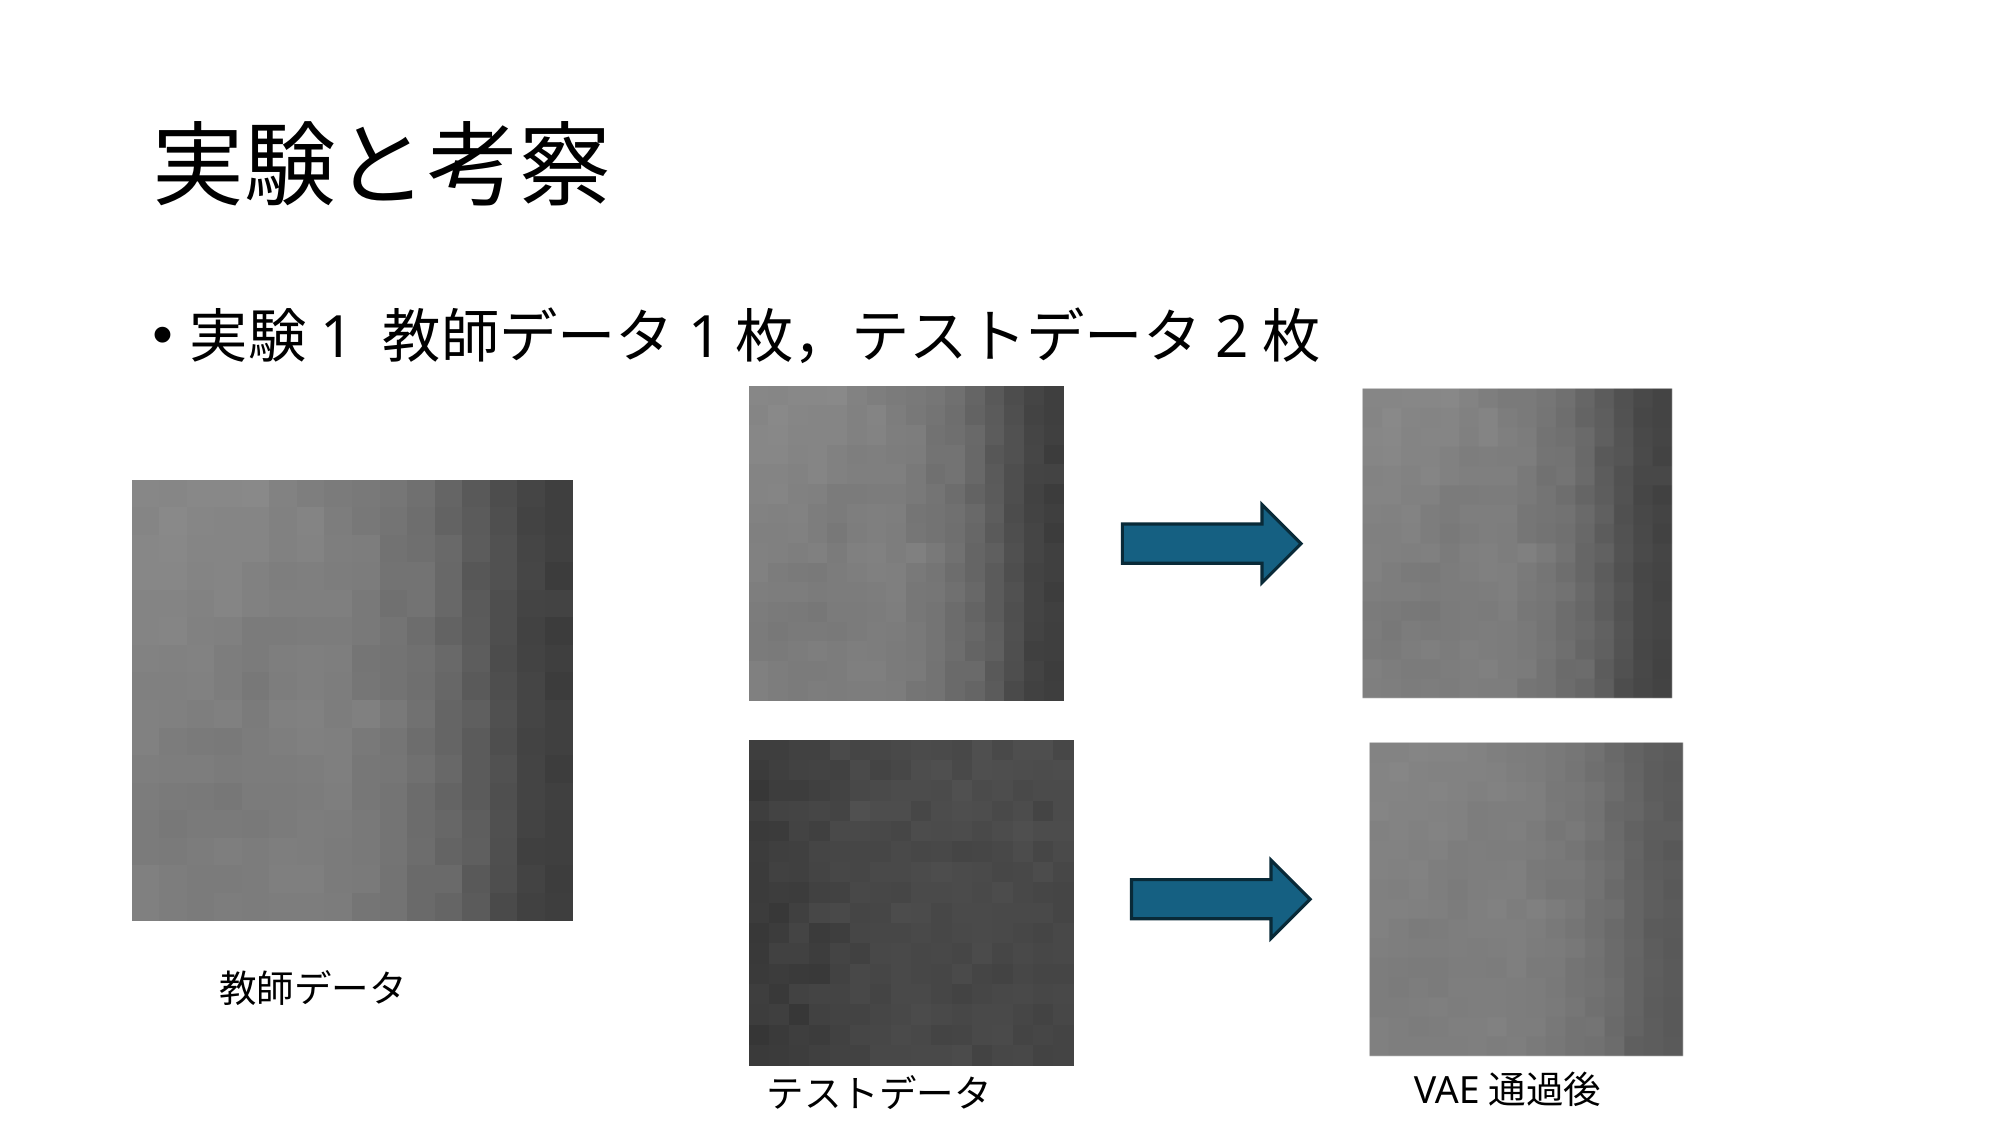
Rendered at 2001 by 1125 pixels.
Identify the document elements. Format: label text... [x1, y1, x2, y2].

picture [748, 386, 1064, 702]
text_box VAE通過後 [1399, 1058, 1724, 1118]
text_box 教師データ [204, 958, 424, 1018]
picture [131, 480, 573, 922]
text_box [1120, 500, 1304, 587]
picture [748, 739, 1075, 1066]
text_box テストデータ [751, 1062, 1077, 1123]
list 実験1 教師データ1枚，テストデータ2枚 [137, 299, 1863, 1014]
text_box [1129, 856, 1313, 943]
title 実験と考察 [137, 59, 1863, 278]
picture [1367, 739, 1687, 1059]
picture [1359, 386, 1676, 702]
